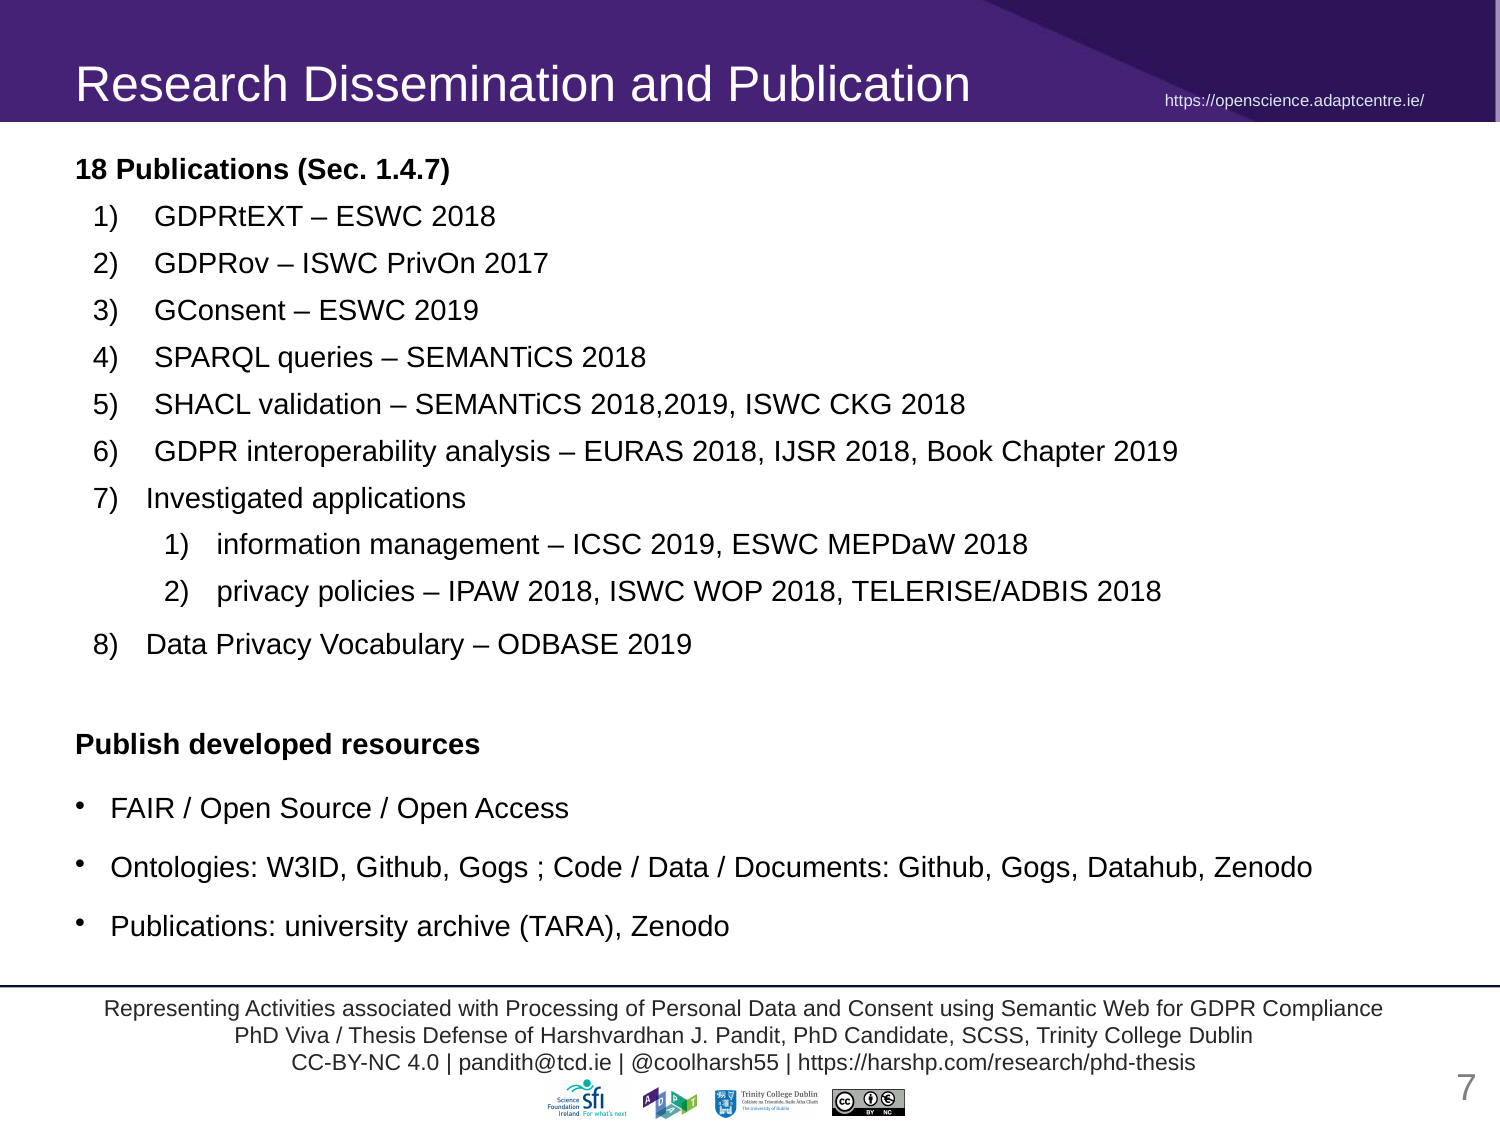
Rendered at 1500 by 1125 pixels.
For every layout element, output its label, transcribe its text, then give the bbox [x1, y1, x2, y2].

picture [832, 1089, 905, 1116]
text_box 18 Publications (Sec. 1.4.7) GDPRtEXT – ESWC 2018 GDPRov – ISWC PrivOn 2017 GConsent – ESWC 2019 SPARQL queries – SEMANTiCS 2018 SHACL validation – SEMANTiCS 2018,2019, ISWC CKG 2018 GDPR interoperability analysis – EURAS 2018, IJSR 2018, Book Chapter 2019 Investigated applications information management – ICSC 2019, ESWC MEPDaW 2018 privacy policies – IPAW 2018, ISWC WOP 2018, TELERISE/ADBIS 2018 Data Privacy Vocabulary – ODBASE 2019 Publish developed resources FAIR / Open Source / Open Access Ontologies: W3ID, Github, Gogs ; Code / Data / Documents: Github, Gogs, Datahub, Zenodo Publications: university archive (TARA), Zenodo [74, 150, 1425, 969]
picture [643, 1087, 697, 1119]
picture [714, 1089, 819, 1119]
picture [542, 1077, 632, 1119]
text_box Research Dissemination and Publication [74, 44, 1425, 118]
picture [0, 0, 1500, 122]
